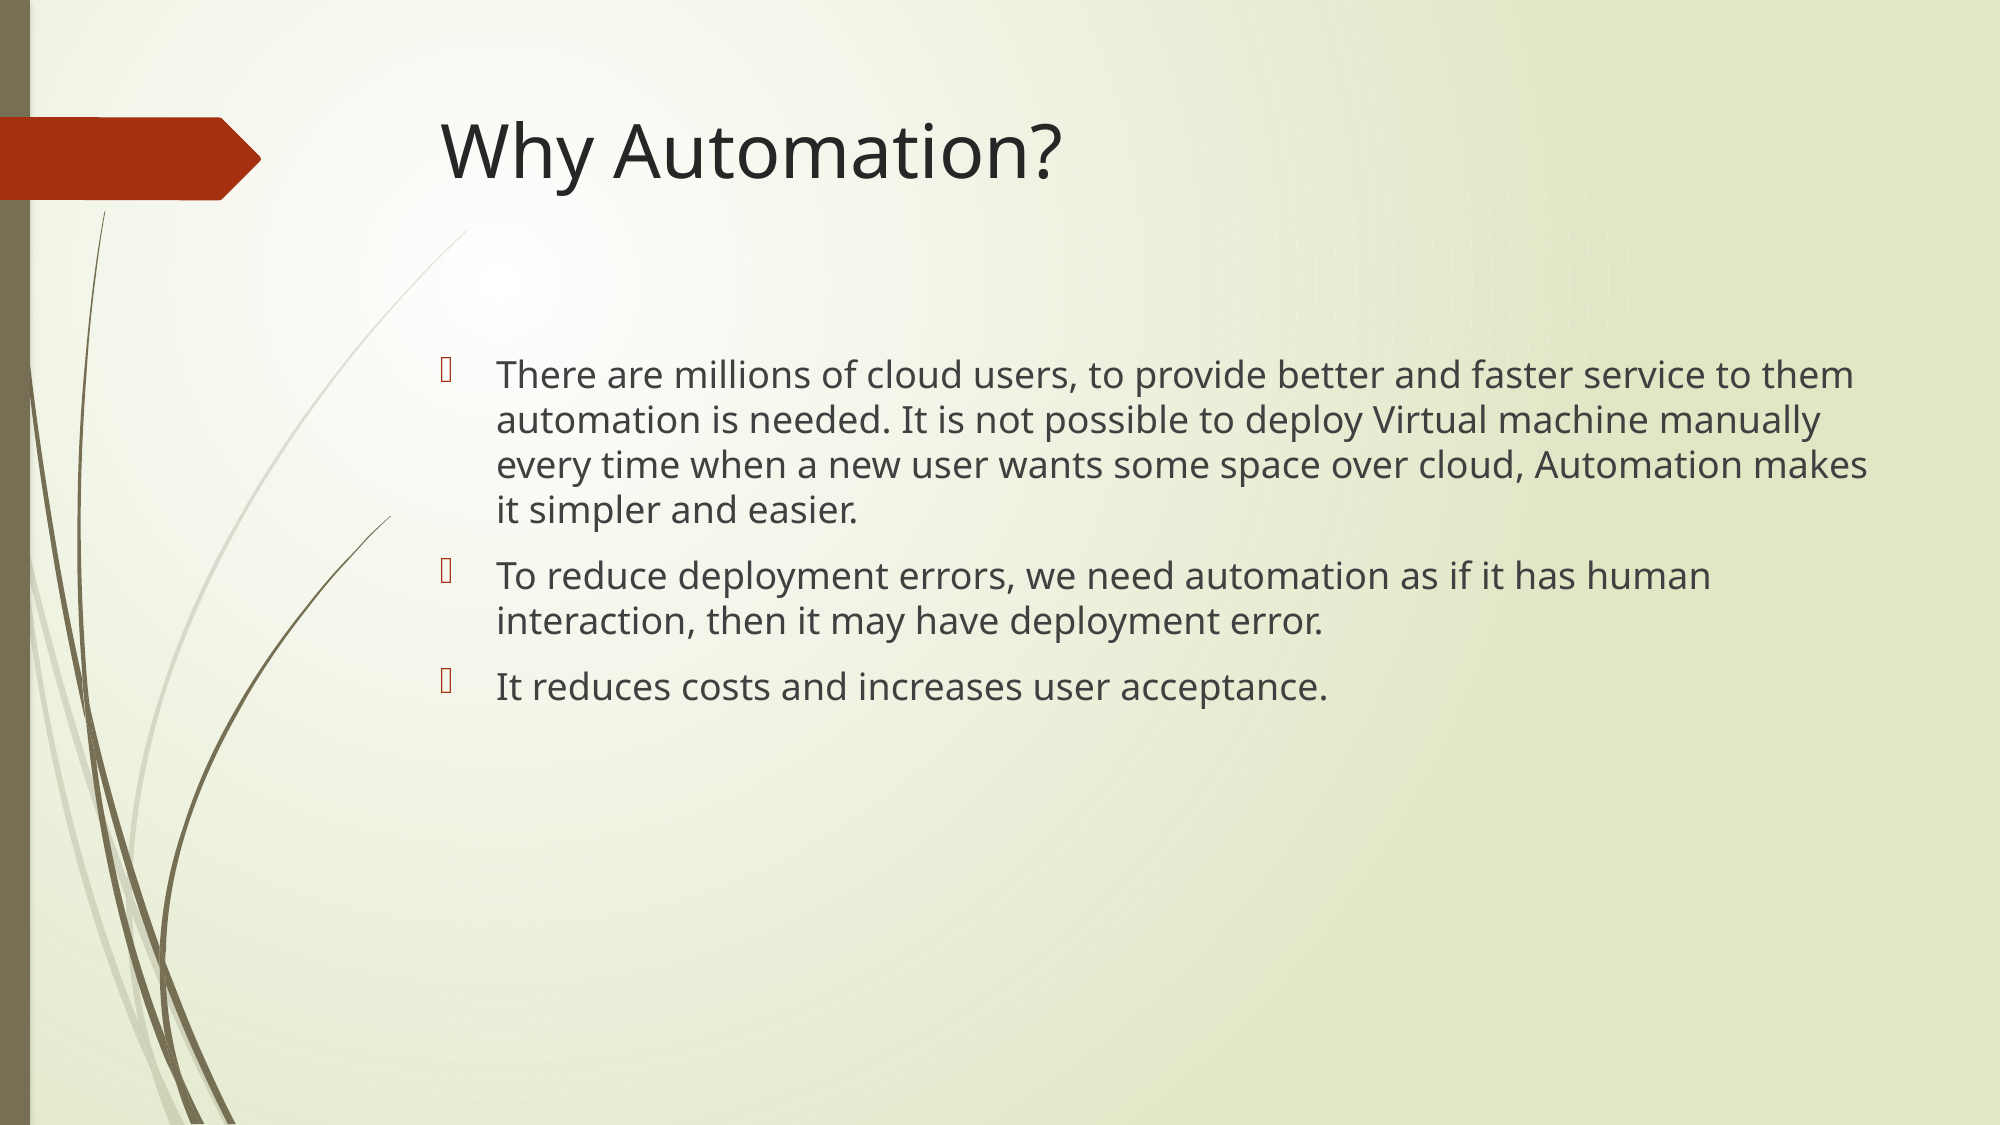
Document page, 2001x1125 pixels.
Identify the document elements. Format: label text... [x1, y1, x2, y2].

list There are millions of cloud users, to provide better and faster service to them automation is needed. It is not possible to deploy Virtual machine manually every time when a new user wants some space over cloud, Automation makes it simpler and easier. To reduce deployment errors, we need automation as if it has human interaction, then it may have deployment error. It reduces costs and increases user acceptance. [424, 343, 1888, 964]
title Why Automation? [425, 95, 1888, 306]
